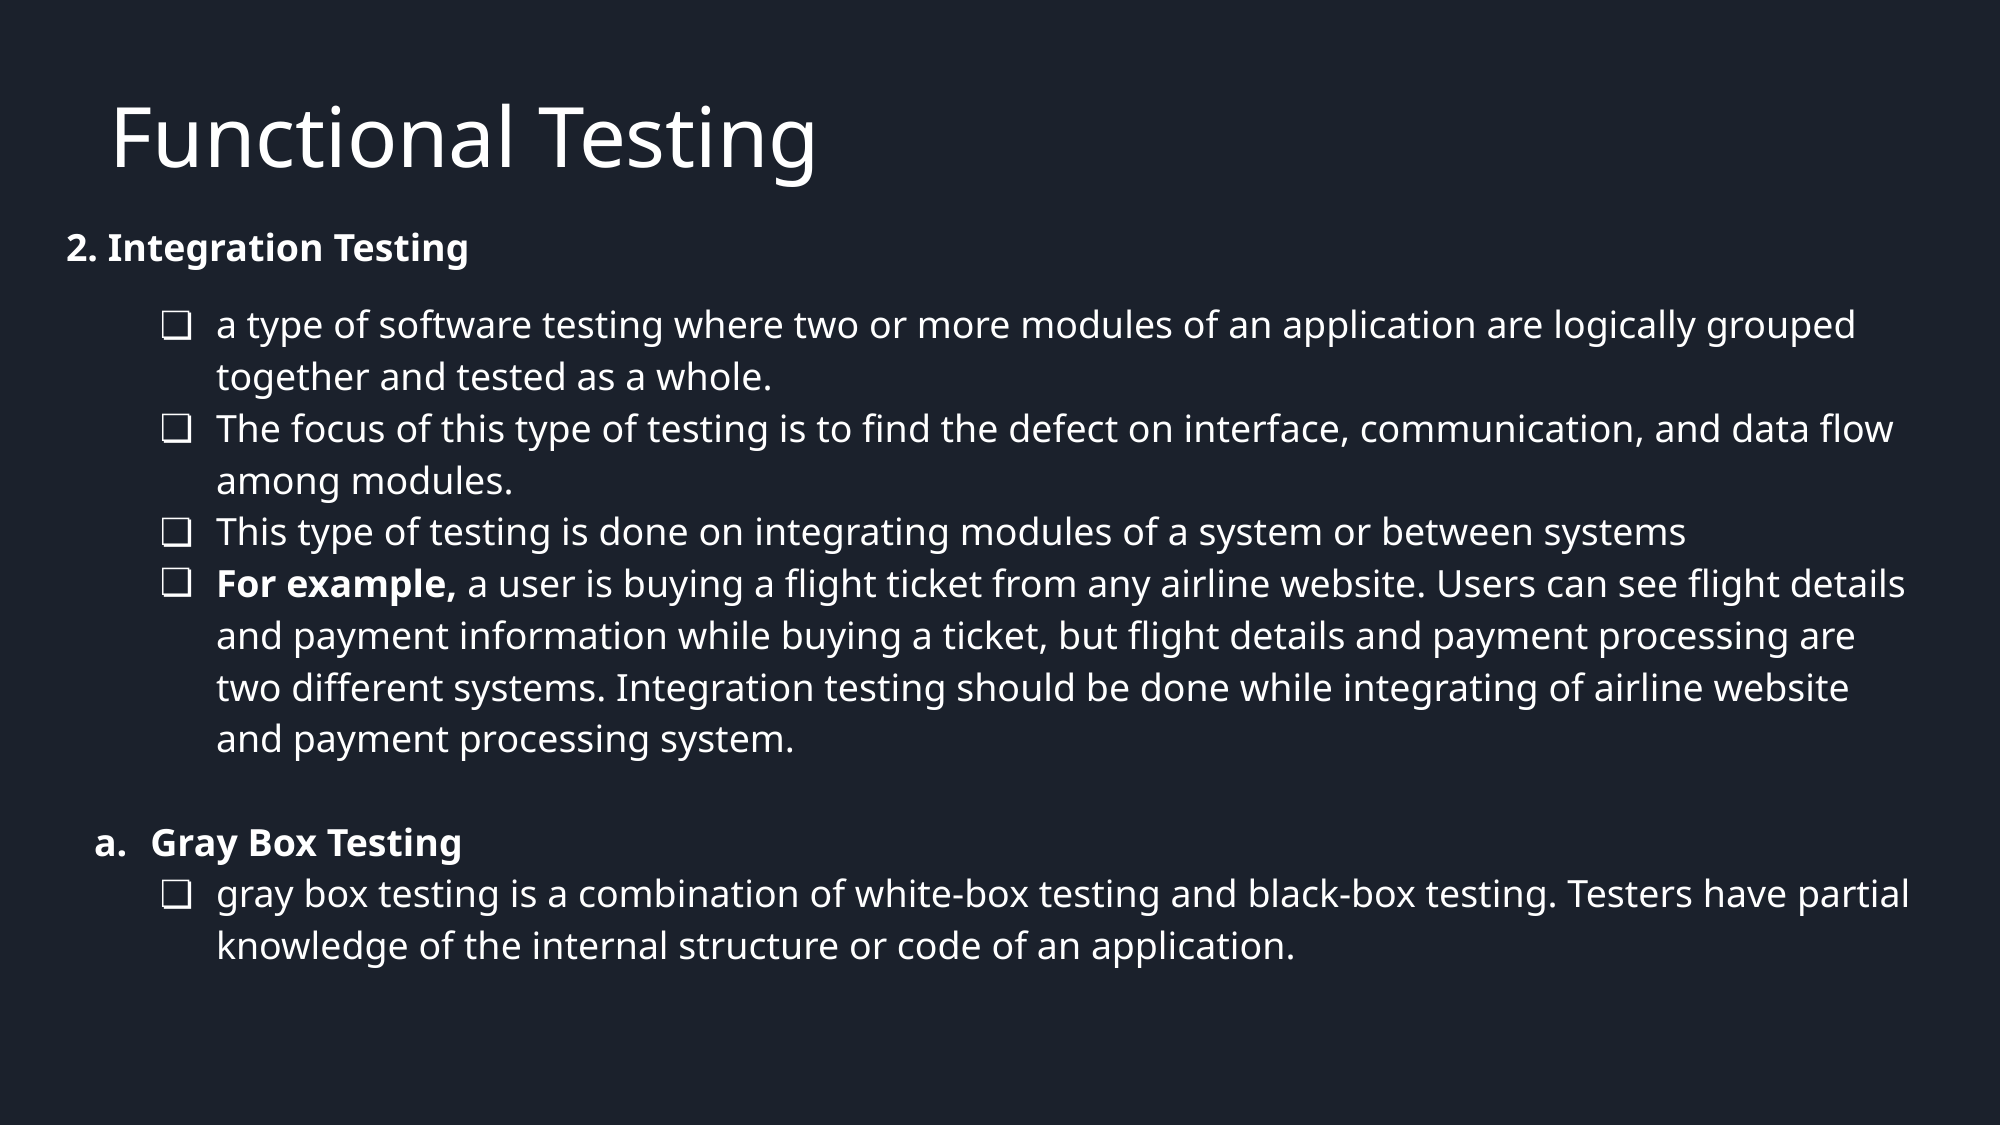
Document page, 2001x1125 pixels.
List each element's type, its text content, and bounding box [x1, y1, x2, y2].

list 2. Integration Testing a type of software testing where two or more modules of an application are logically grouped together and tested as a whole. The focus of this type of testing is to find the defect on interface, communication, and data flow among modules. This type of testing is done on integrating modules of a system or between systems For example, a user is buying a flight ticket from any airline website. Users can see flight details and payment information while buying a ticket, but flight details and payment processing are two different systems. Integration testing should be done while integrating of airline website and payment processing system. Gray Box Testing gray box testing is a combination of white-box testing and black-box testing. Testers have partial knowledge of the internal structure or code of an application. [51, 221, 1934, 1053]
title Functional Testing [51, 53, 1934, 194]
